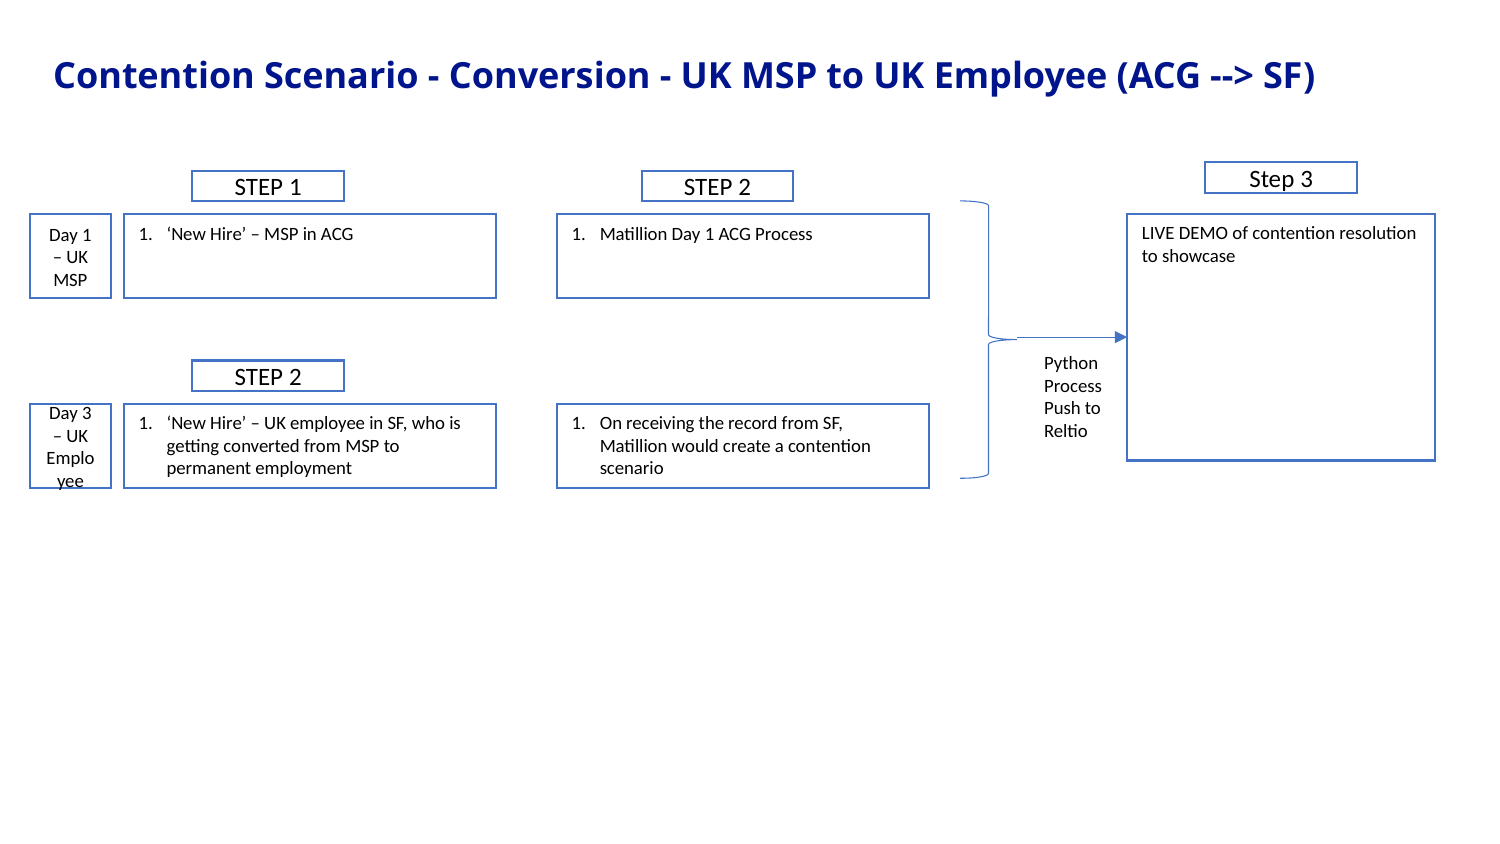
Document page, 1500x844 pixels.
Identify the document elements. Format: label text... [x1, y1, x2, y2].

text_box ‘New Hire’ – UK employee in SF, who is getting converted from MSP to permanent employment [123, 403, 497, 489]
text_box STEP 2 [191, 359, 345, 392]
title Contention Scenario - Conversion - UK MSP to UK Employee (ACG --> SF) [38, 44, 1397, 109]
text_box Day 3 – UK Employee [29, 403, 112, 489]
text_box ‘New Hire’ – MSP in ACG [123, 213, 497, 299]
text_box [960, 200, 1018, 479]
text_box STEP 1 [191, 170, 345, 202]
text_box LIVE DEMO of contention resolution to showcase [1126, 213, 1436, 462]
text_box Step 3 [1204, 161, 1358, 194]
text_box Matillion Day 1 ACG Process [556, 213, 930, 299]
text_box On receiving the record from SF, Matillion would create a contention scenario [556, 403, 930, 489]
text_box STEP 2 [641, 170, 794, 202]
text_box Python Process Push to Reltio [1029, 343, 1128, 449]
text_box Day 1 – UK MSP [29, 213, 112, 299]
